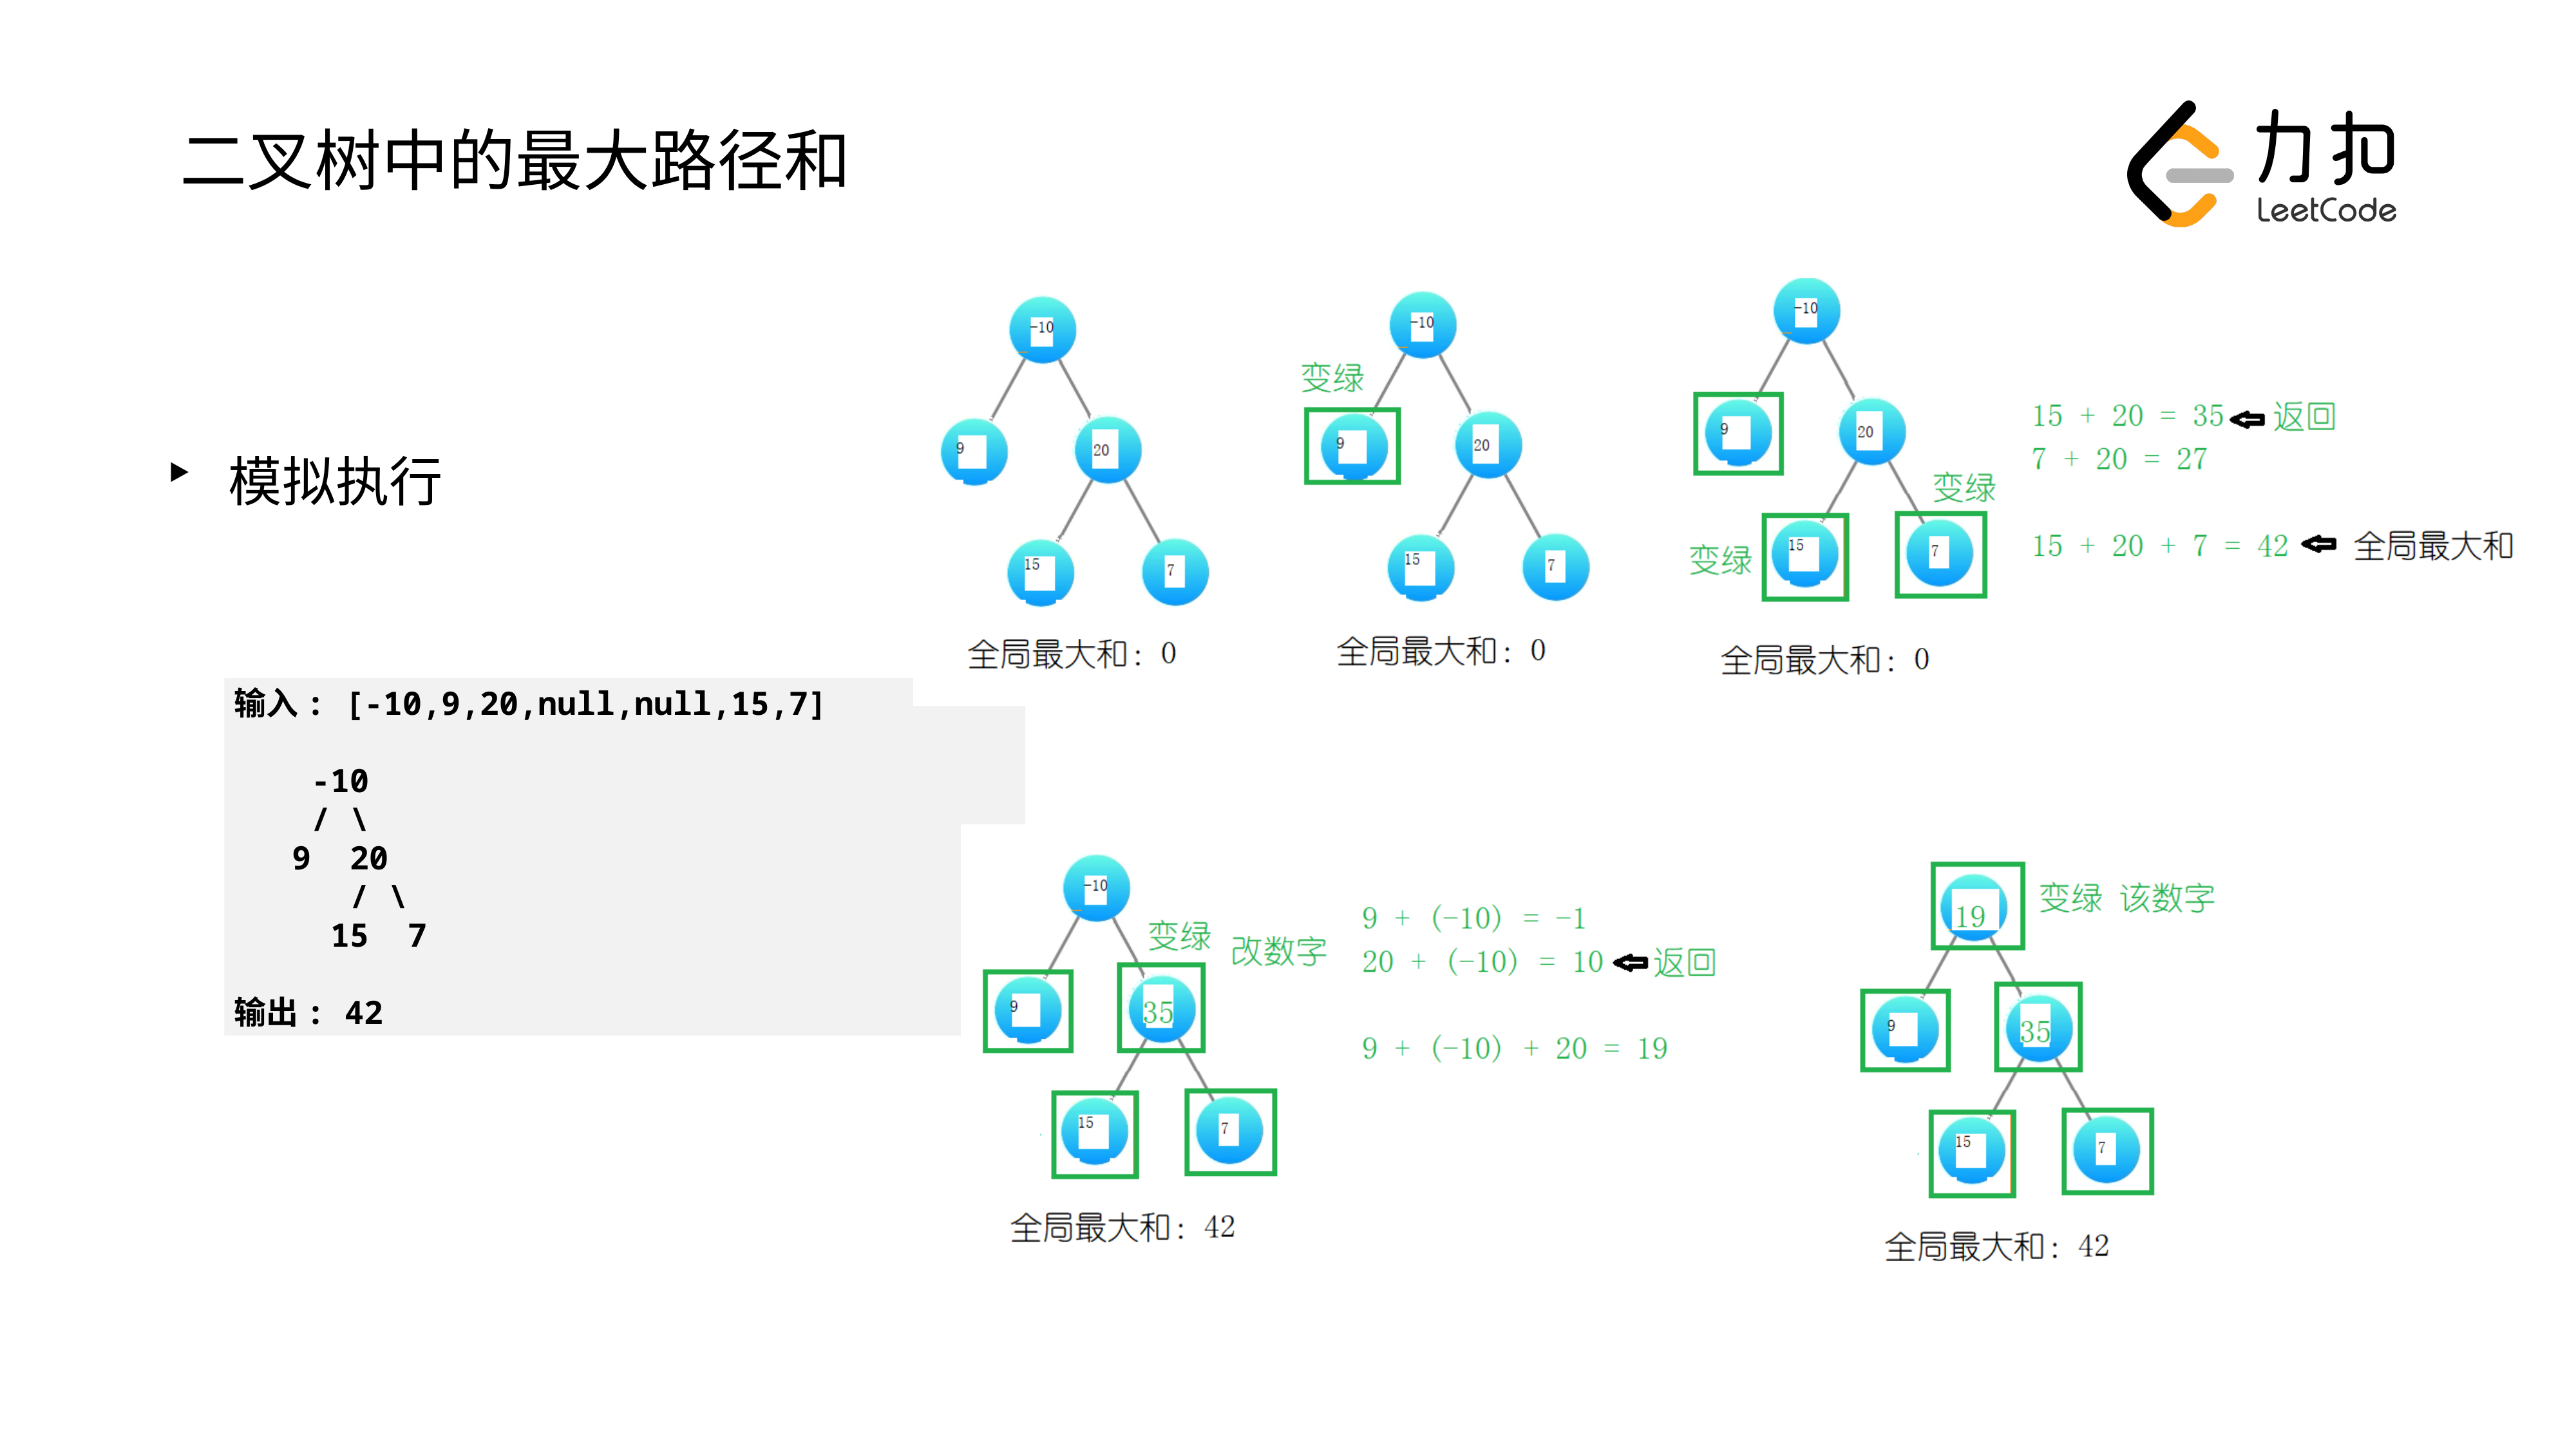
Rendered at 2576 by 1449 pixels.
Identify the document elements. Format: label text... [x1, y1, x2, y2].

text_box 模拟执行 [158, 442, 449, 518]
picture [2127, 100, 2396, 228]
text_box 输入: [-10,9,20,null,null,15,7] -10 / \ 9 20 / \ 15 7 输出: 42 [224, 678, 1026, 1036]
picture [961, 824, 1759, 1320]
picture [913, 278, 1229, 706]
picture [1830, 819, 2259, 1268]
picture [1653, 278, 2536, 694]
picture [1284, 290, 1608, 699]
text_box 二叉树中的最大路径和 [175, 113, 857, 204]
